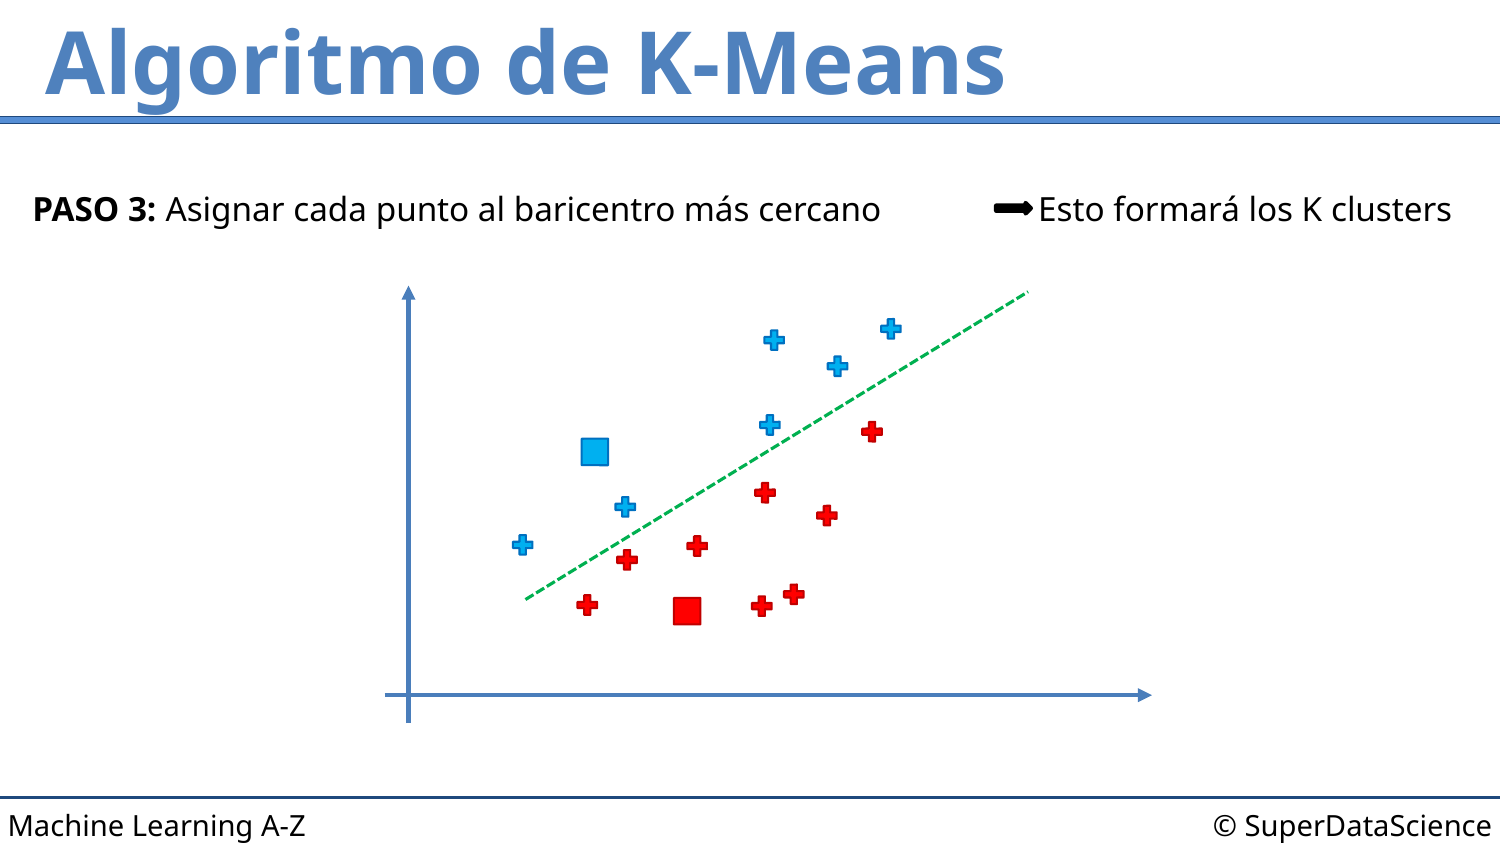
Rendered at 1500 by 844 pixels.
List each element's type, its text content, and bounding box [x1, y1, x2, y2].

text_box [784, 584, 804, 605]
title Algoritmo de K-Means [36, 0, 1463, 123]
text_box [577, 595, 597, 615]
text_box [402, 285, 415, 695]
text_box [384, 688, 1152, 702]
text_box [752, 596, 772, 616]
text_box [0, 180, 1488, 236]
text_box [673, 597, 701, 625]
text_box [509, 315, 905, 559]
